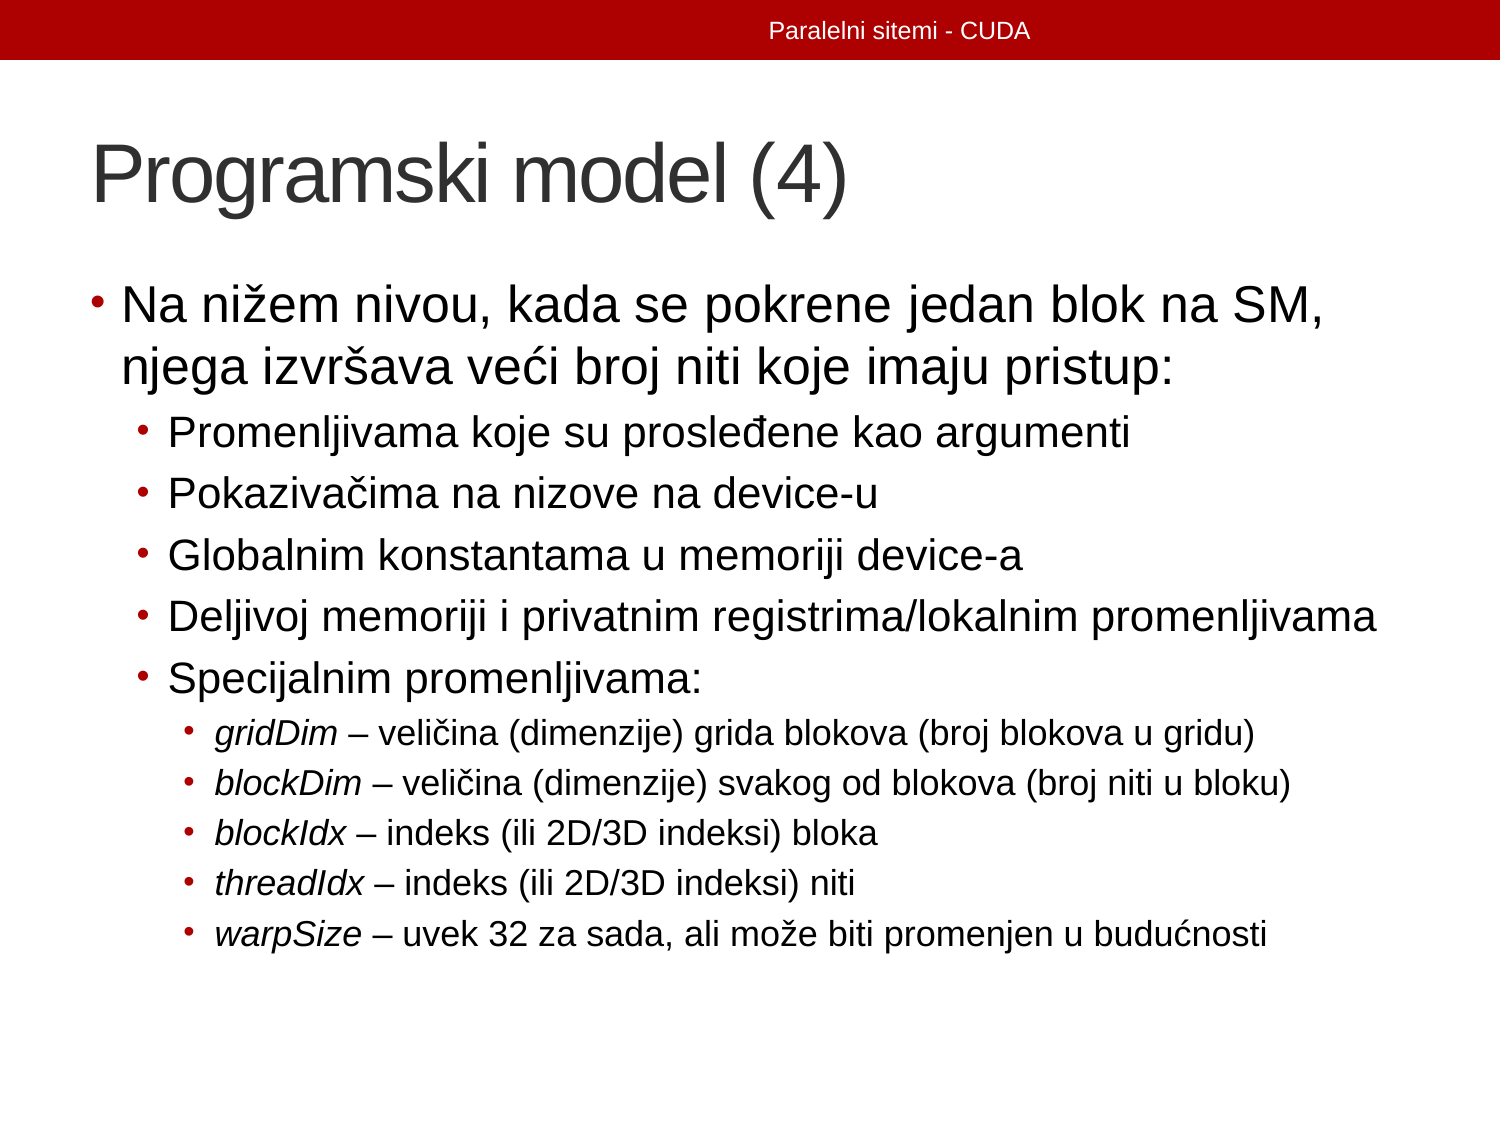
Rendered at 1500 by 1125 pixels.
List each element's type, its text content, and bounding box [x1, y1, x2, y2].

footer Paralelni sitemi - CUDA [562, 3, 1238, 57]
list Na nižem nivou, kada se pokrene jedan blok na SM, njega izvršava veći broj niti koje imaju pristup: Promenljivama koje su prosleđene kao argumenti Pokazivačima na nizove na device-u Globalnim konstantama u memoriji device-a Deljivoj memoriji i privatnim registrima/lokalnim promenljivama Specijalnim promenljivama: gridDim – veličina (dimenzije) grida blokova (broj blokova u gridu) blockDim – veličina (dimenzije) svakog od blokova (broj niti u bloku) blockIdx – indeks (ili 2D/3D indeksi) bloka threadIdx – indeks (ili 2D/3D indeksi) niti warpSize – uvek 32 za sada, ali može biti promenjen u budućnosti [75, 262, 1425, 1063]
title Programski model (4) [75, 87, 1425, 250]
